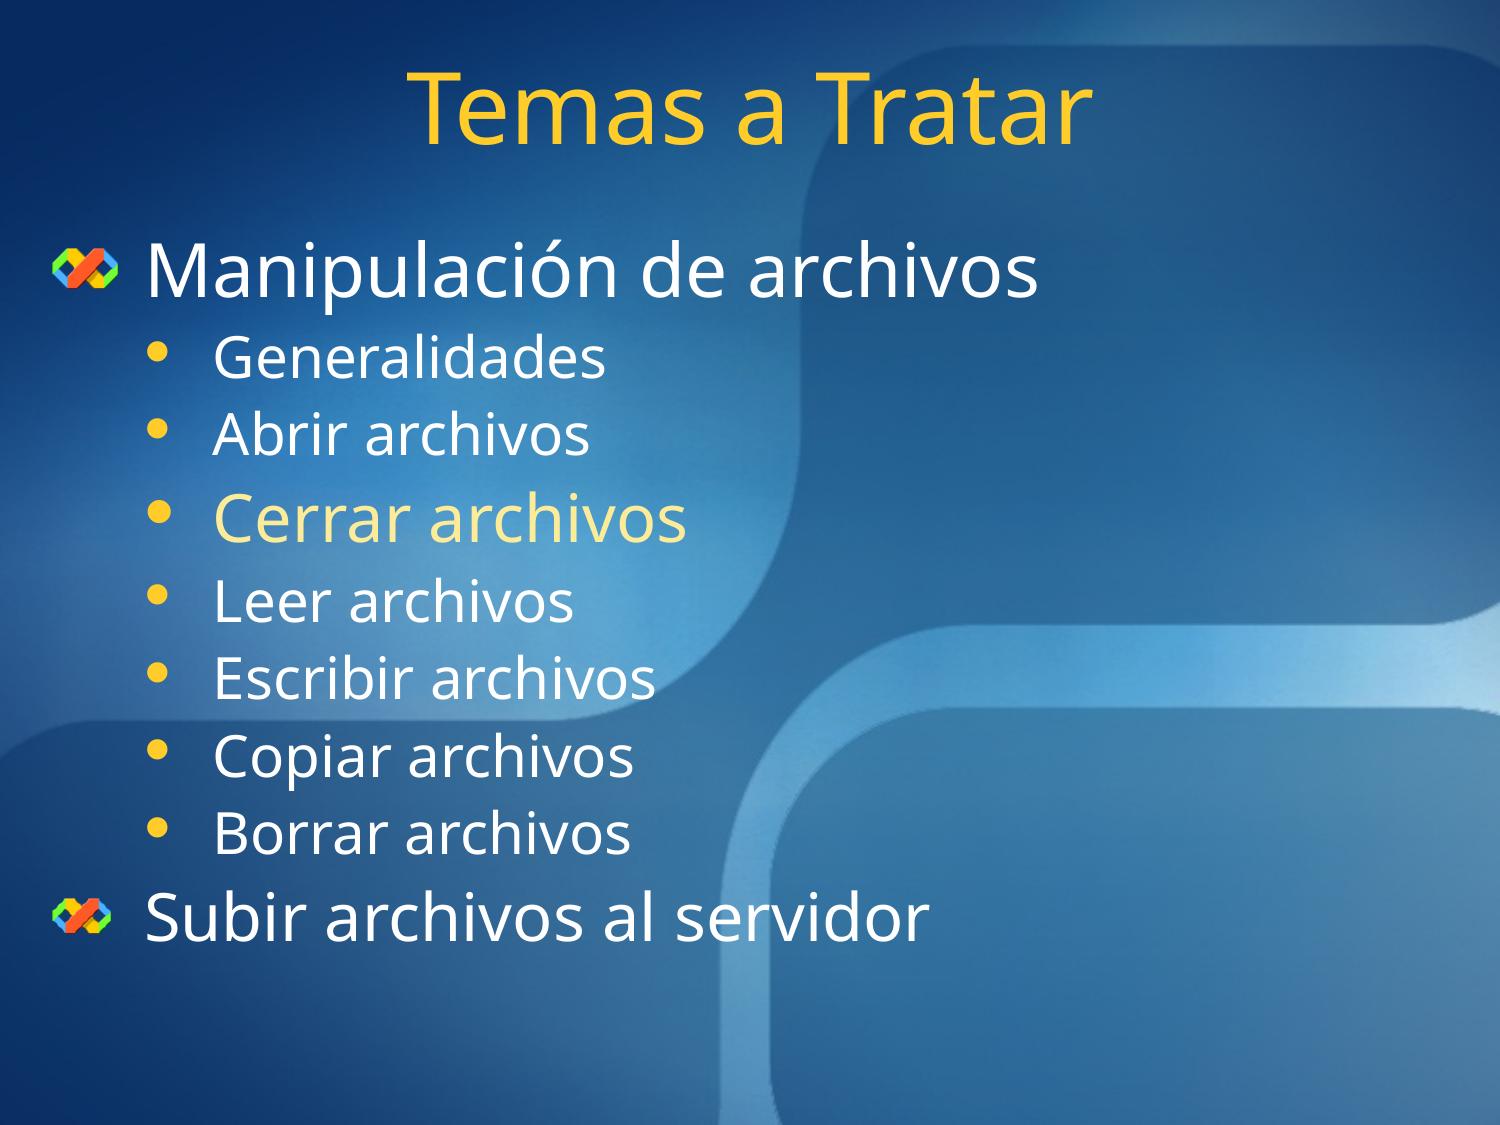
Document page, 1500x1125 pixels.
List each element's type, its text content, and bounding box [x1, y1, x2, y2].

title Temas a Tratar [62, 50, 1440, 176]
list Manipulación de archivos Generalidades Abrir archivos Cerrar archivos Leer archivos Escribir archivos Copiar archivos Borrar archivos Subir archivos al servidor [37, 224, 1426, 996]
picture [0, 0, 1500, 1125]
